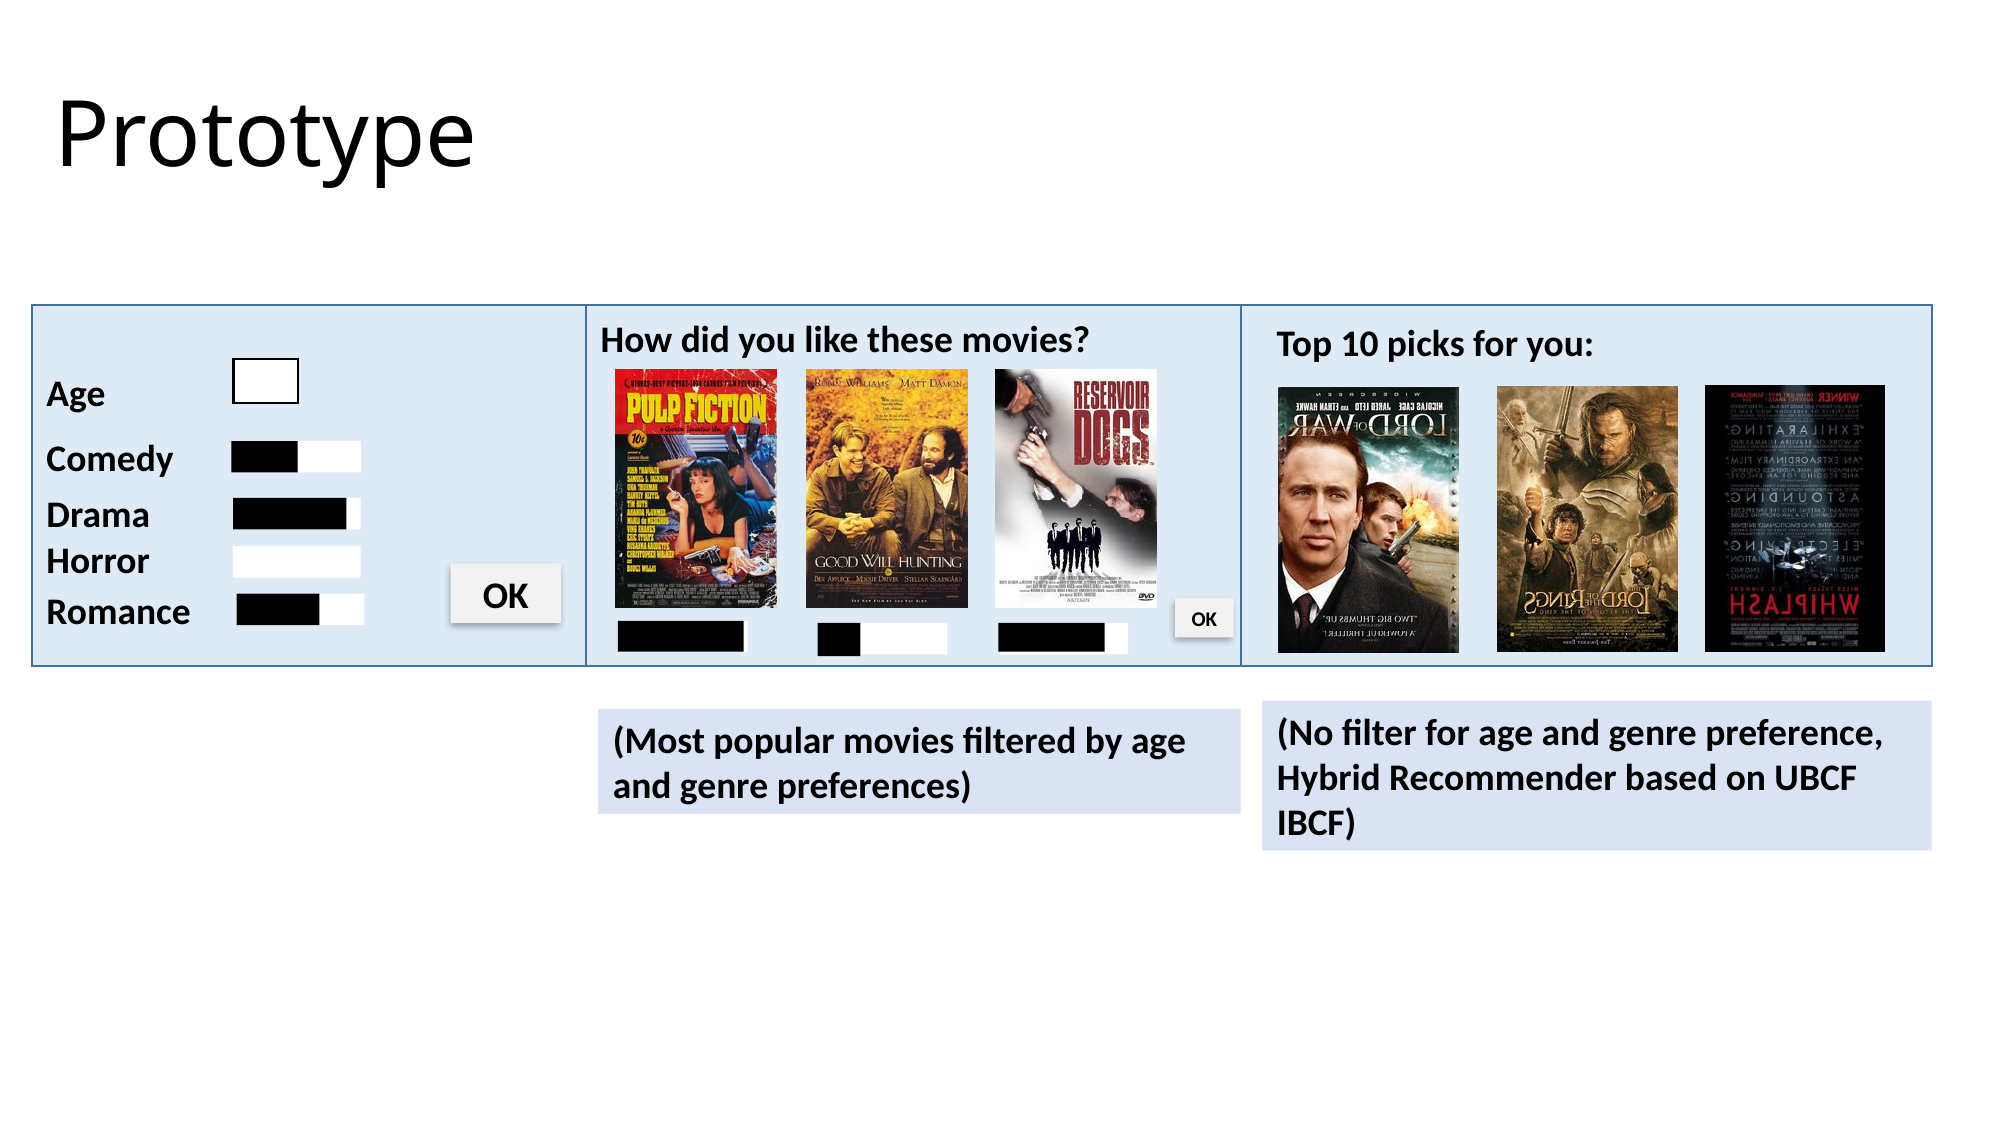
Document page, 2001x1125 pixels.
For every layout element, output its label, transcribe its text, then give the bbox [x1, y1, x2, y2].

text_box [320, 593, 365, 626]
text_box [347, 497, 362, 530]
text_box Romance [31, 579, 237, 639]
picture [615, 369, 777, 608]
text_box Comedy [31, 426, 203, 482]
text_box [817, 622, 862, 657]
text_box Age [31, 361, 203, 422]
text_box [999, 622, 1129, 655]
text_box Drama [31, 482, 203, 528]
text_box [617, 620, 745, 653]
text_box [236, 593, 320, 626]
picture [1497, 386, 1678, 652]
title Prototype [39, 28, 1765, 246]
text_box [997, 622, 1106, 653]
text_box OK [450, 563, 561, 623]
text_box How did you like these movies? [585, 307, 1241, 368]
text_box [31, 304, 585, 667]
text_box [862, 622, 948, 655]
picture [806, 369, 968, 608]
text_box [745, 620, 749, 653]
text_box [232, 497, 347, 530]
picture [1705, 385, 1885, 652]
text_box OK [1175, 597, 1234, 638]
text_box [585, 368, 1240, 667]
text_box (Most popular movies filtered by age and genre preferences) [598, 709, 1241, 814]
text_box Horror [31, 528, 203, 579]
text_box (No filter for age and genre preference, Hybrid Recommender based on UBCF IBCF) [1262, 700, 1932, 851]
picture [1278, 387, 1459, 653]
picture [995, 369, 1157, 608]
text_box [232, 358, 299, 404]
text_box [232, 545, 362, 579]
text_box [299, 440, 362, 473]
text_box [1240, 304, 1933, 667]
text_box [230, 440, 299, 473]
text_box Top 10 picks for you: [1261, 311, 1896, 372]
